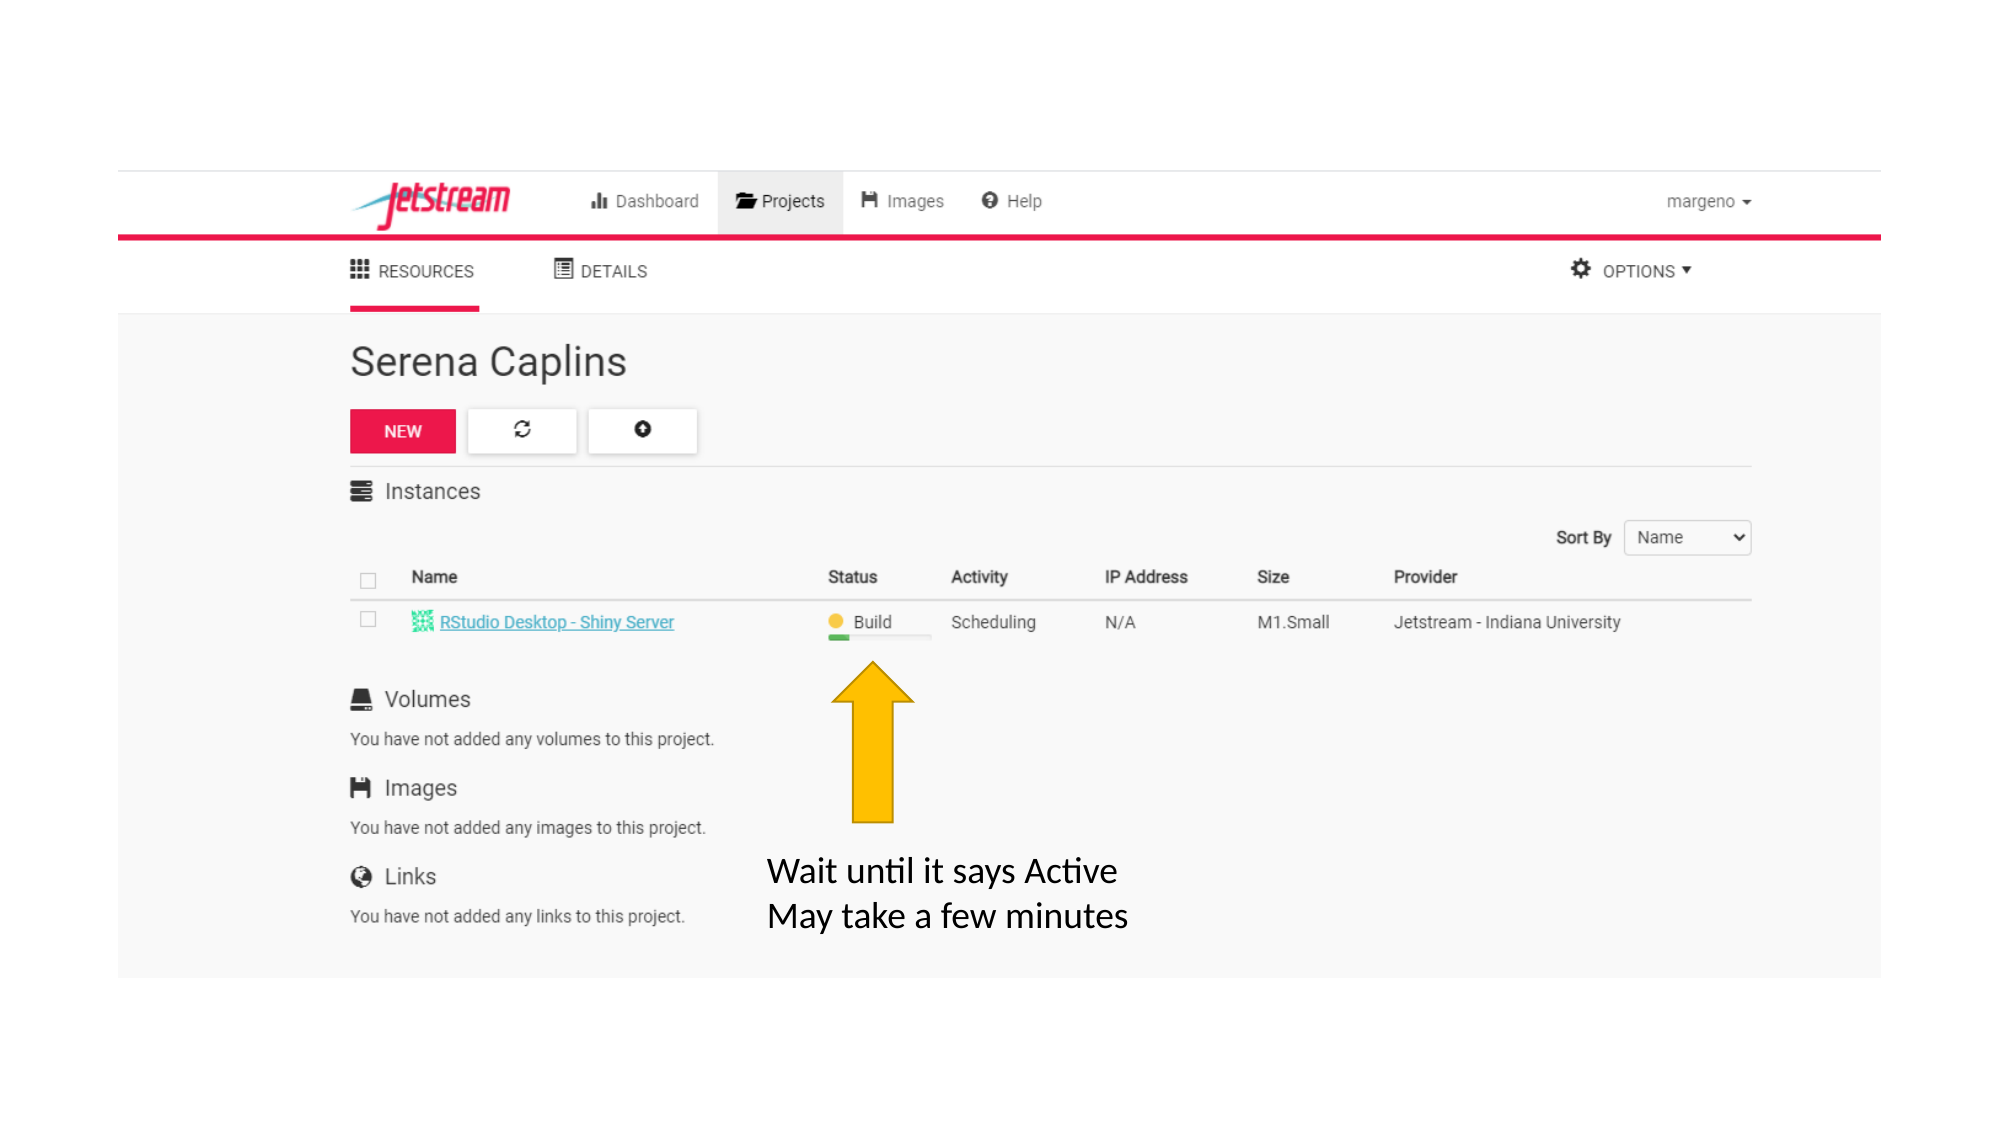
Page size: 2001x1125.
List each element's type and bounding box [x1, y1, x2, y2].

list [118, 168, 1881, 978]
